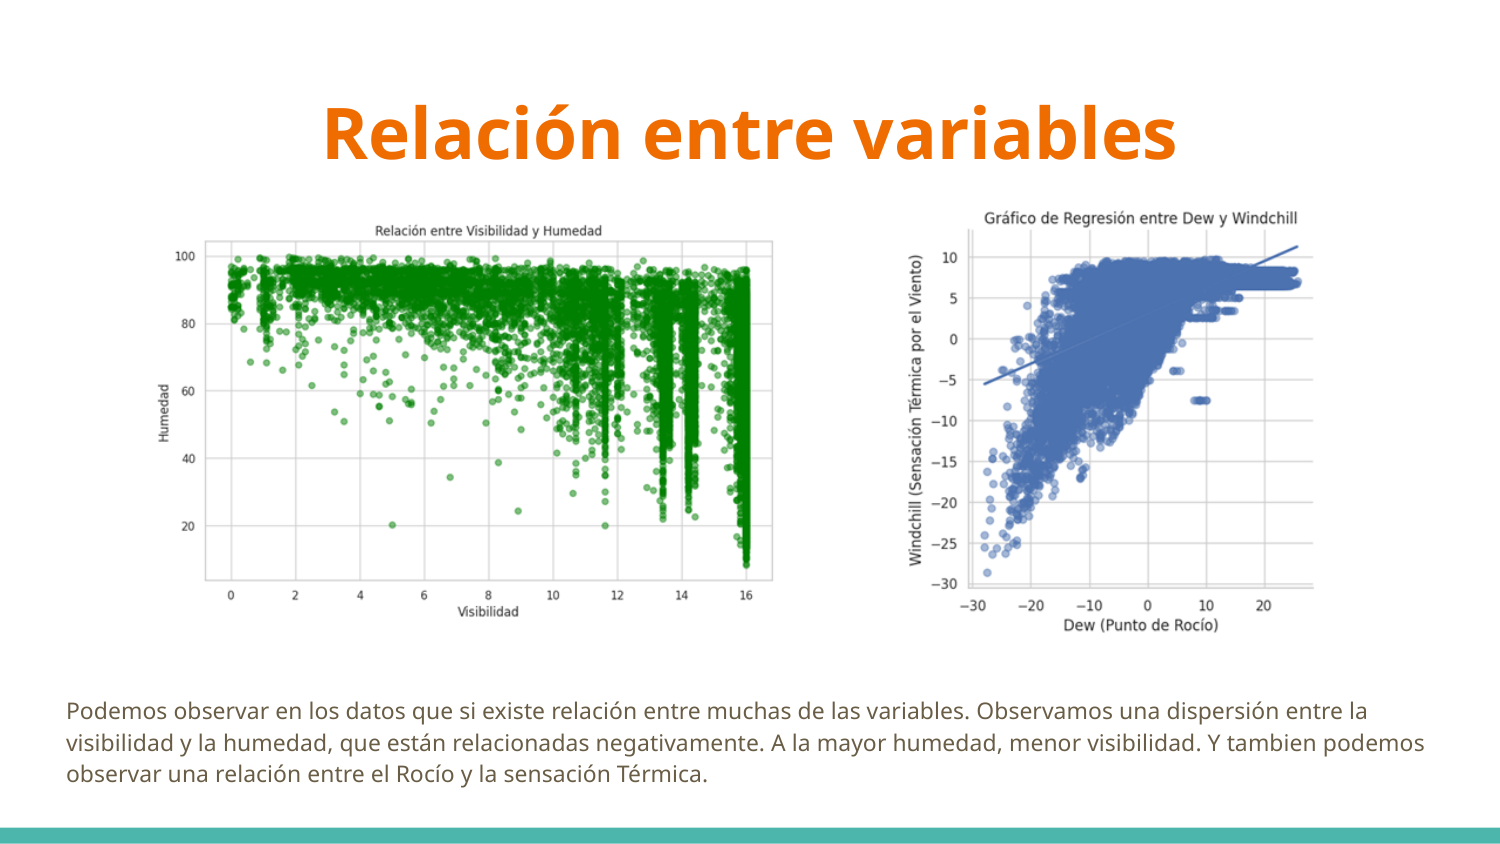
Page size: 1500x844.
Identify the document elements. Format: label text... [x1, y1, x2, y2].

picture [149, 218, 780, 626]
picture [899, 202, 1321, 642]
list Podemos observar en los datos que si existe relación entre muchas de las variables. Observamos una dispersión entre la visibilidad y la humedad, que están relacionadas negativamente. A la mayor humedad, menor visibilidad. Y tambien podemos observar una relación entre el Rocío y la sensación Térmica. [51, 677, 1449, 821]
title Relación entre variables [51, 72, 1449, 189]
